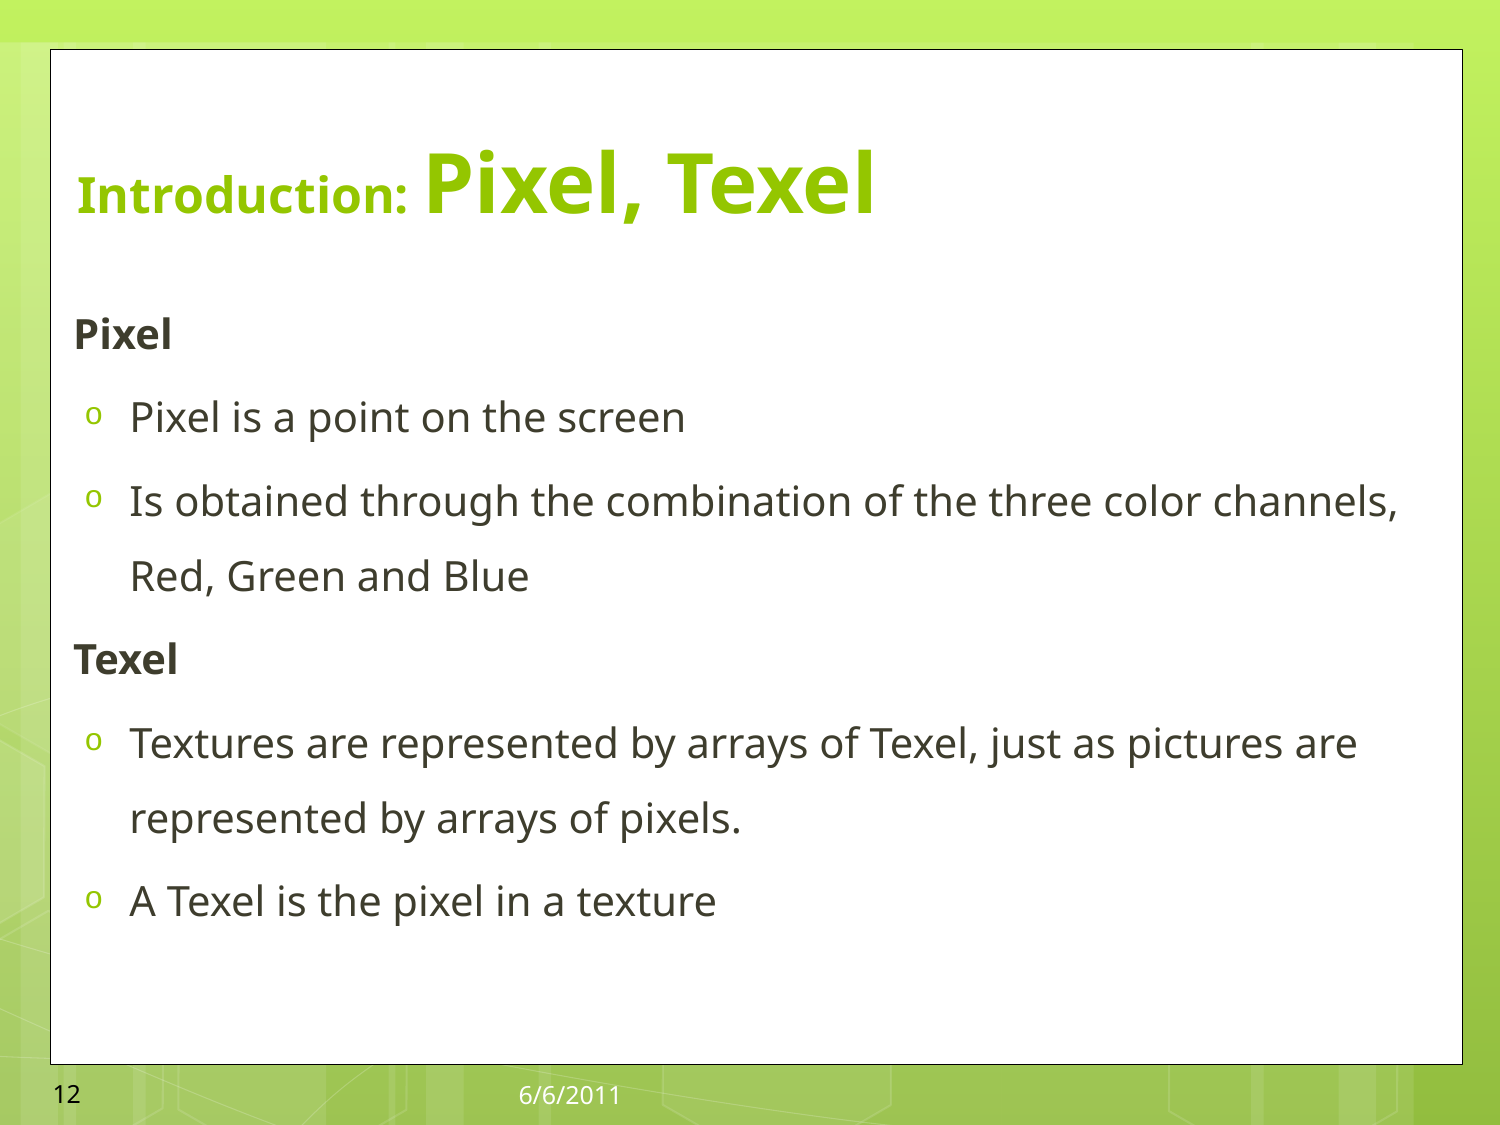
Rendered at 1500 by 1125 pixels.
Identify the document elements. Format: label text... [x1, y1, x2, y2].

title Introduction: Pixel, Texel [62, 50, 1450, 238]
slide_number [287, 1065, 638, 1125]
slide_number 12 [37, 1065, 256, 1125]
list Pixel Pixel is a point on the screen Is obtained through the combination of the three color channels, Red, Green and Blue Texel Textures are represented by arrays of Texel, just as pictures are represented by arrays of pixels. A Texel is the pixel in a texture [58, 275, 1454, 1063]
